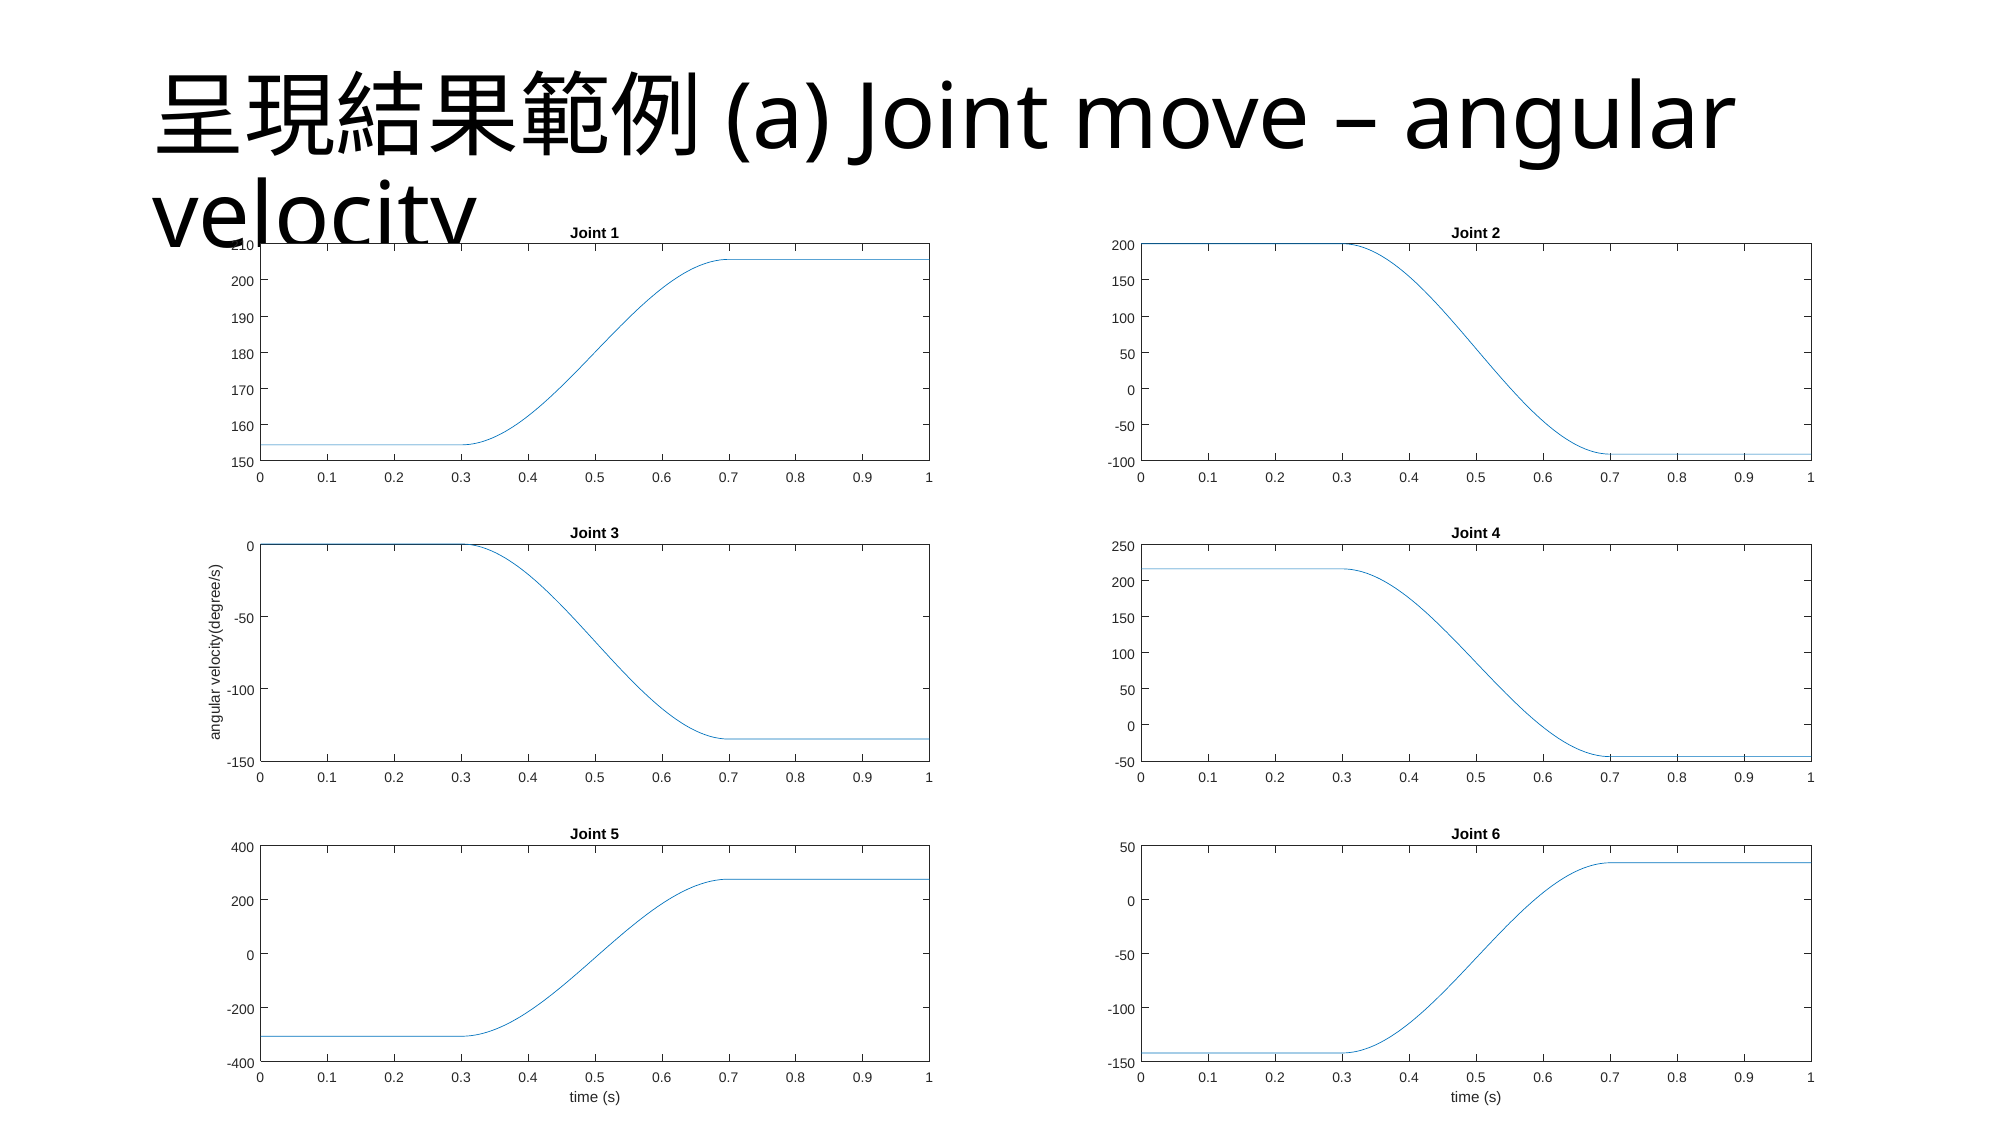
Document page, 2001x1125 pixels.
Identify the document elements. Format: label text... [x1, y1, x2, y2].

picture [0, 168, 2000, 1125]
title 呈現結果範例(a) Joint move – angular velocity [137, 59, 1928, 168]
